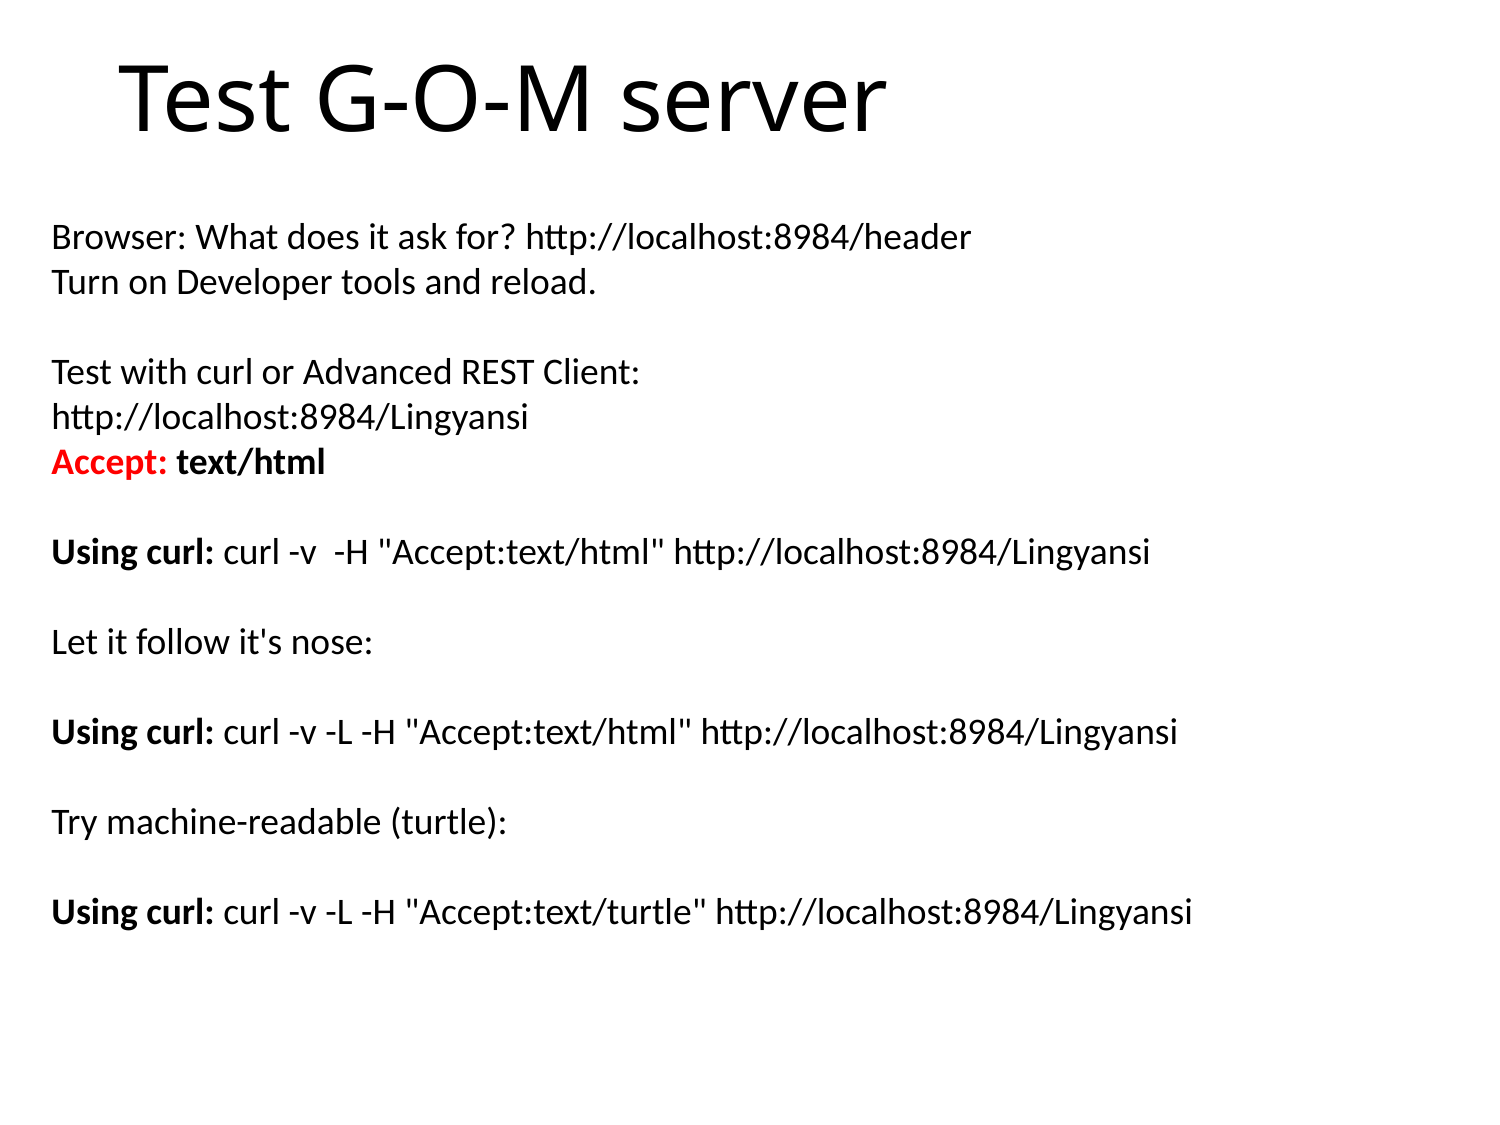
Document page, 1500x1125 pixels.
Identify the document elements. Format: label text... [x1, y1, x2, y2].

title Test G-O-M server [103, 0, 1397, 205]
text_box Browser: What does it ask for? http://localhost:8984/header Turn on Developer tools and reload. Test with curl or Advanced REST Client: http://localhost:8984/Lingyansi Accept: text/html Using curl: curl -v -H "Accept:text/html" http://localhost:8984/Lingyansi Let it follow it's nose: Using curl: curl -v -L -H "Accept:text/html" http://localhost:8984/Lingyansi Try machine-readable (turtle): Using curl: curl -v -L -H "Accept:text/turtle" http://localhost:8984/Lingyansi [36, 204, 1359, 985]
